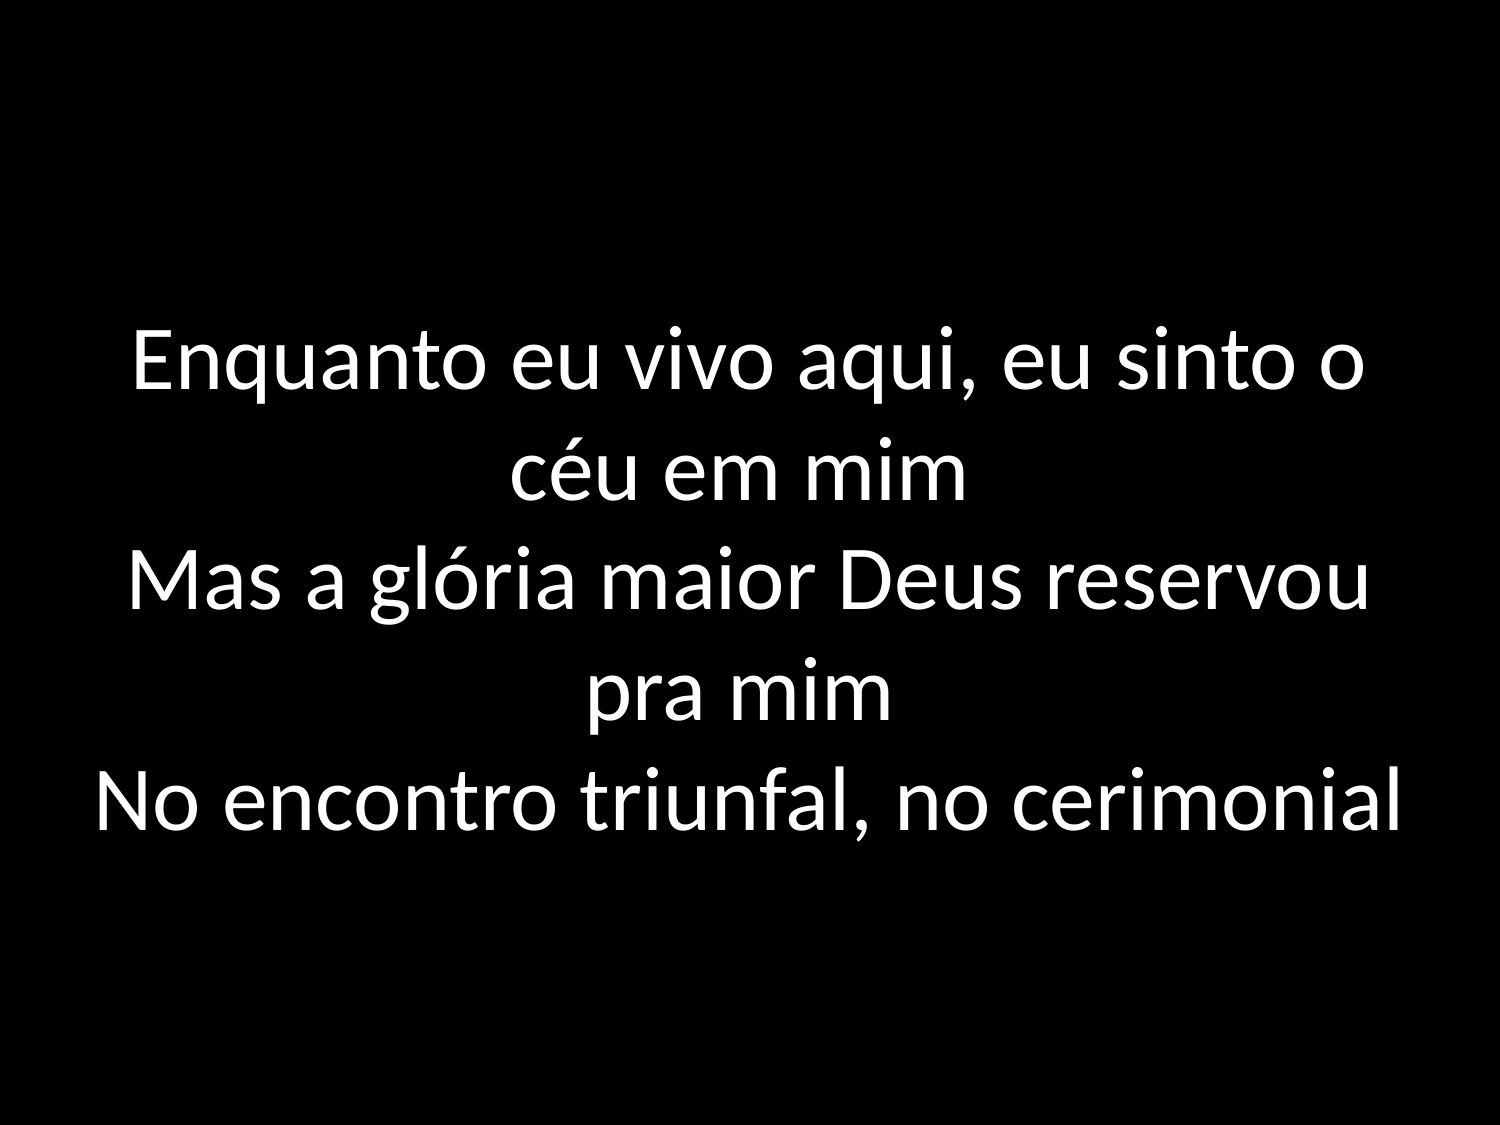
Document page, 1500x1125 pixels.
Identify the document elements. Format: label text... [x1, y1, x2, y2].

title Enquanto eu vivo aqui, eu sinto o céu em mim Mas a glória maior Deus reservou pra mim No encontro triunfal, no cerimonial [46, 45, 1454, 1102]
